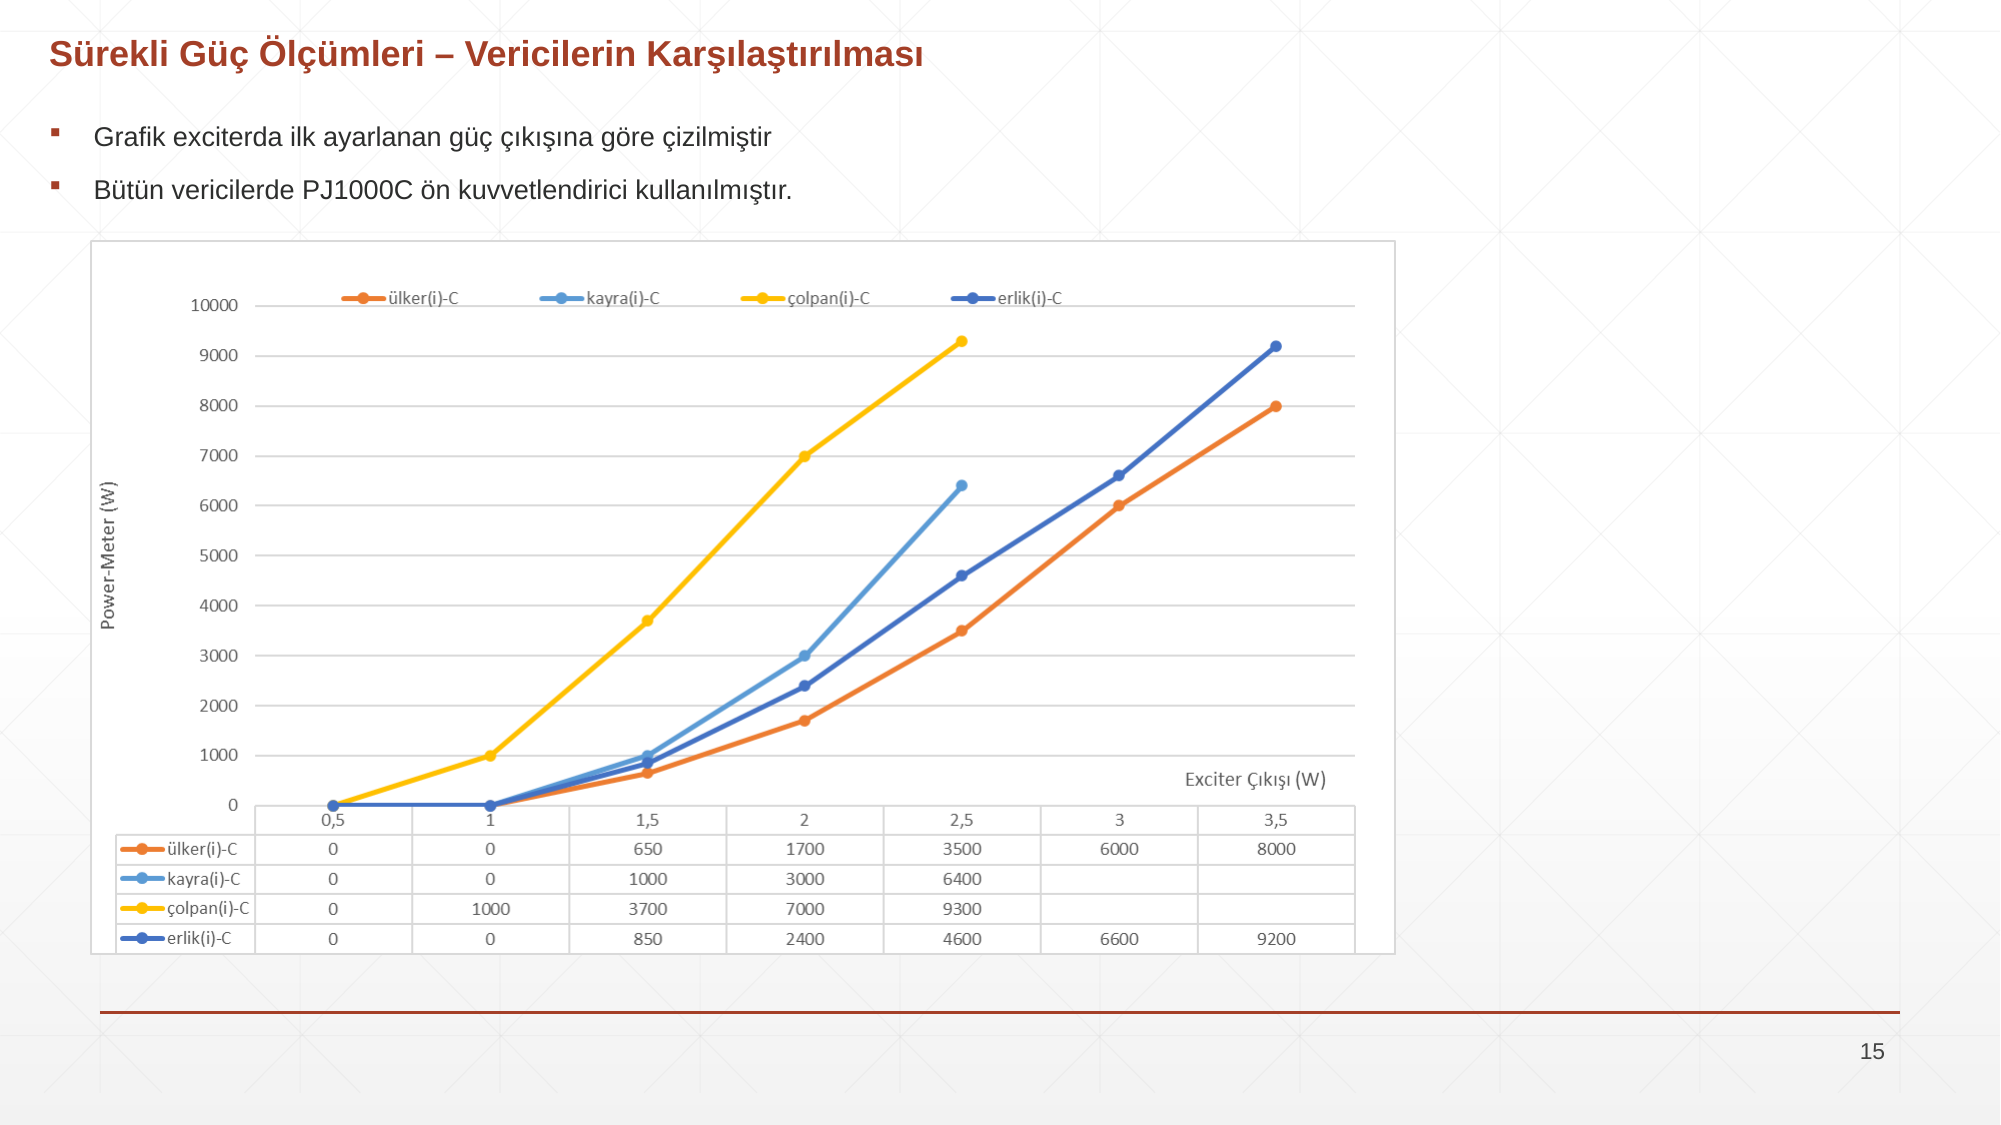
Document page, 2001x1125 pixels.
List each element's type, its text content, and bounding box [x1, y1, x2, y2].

title Sürekli Güç Ölçümleri – Vericilerin Karşılaştırılması [34, 28, 1811, 115]
picture [90, 240, 1396, 955]
slide_number 15 [1749, 1031, 1901, 1069]
list Grafik exciterda ilk ayarlanan güç çıkışına göre çizilmiştir Bütün vericilerde PJ1000C ön kuvvetlendirici kullanılmıştır. [34, 115, 1825, 214]
